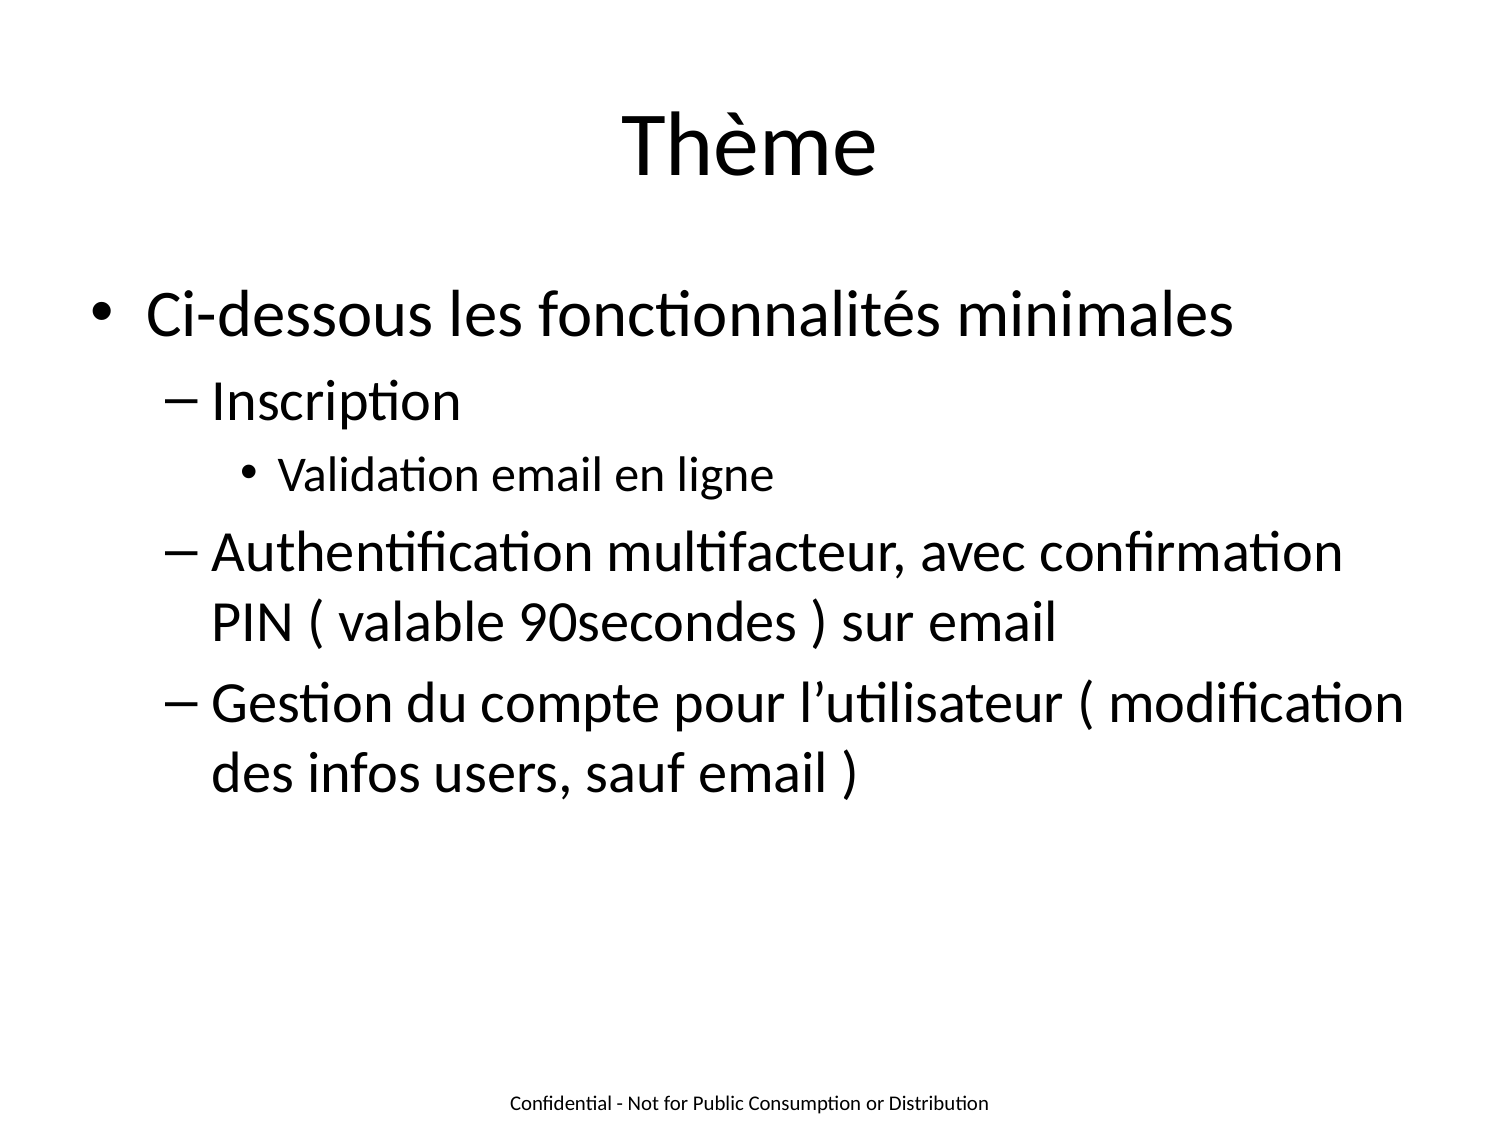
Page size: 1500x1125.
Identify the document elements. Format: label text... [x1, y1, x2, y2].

list Ci-dessous les fonctionnalités minimales Inscription Validation email en ligne Authentification multifacteur, avec confirmation PIN ( valable 90secondes ) sur email Gestion du compte pour l’utilisateur ( modification des infos users, sauf email ) [75, 262, 1425, 1005]
title Thème [75, 45, 1425, 233]
